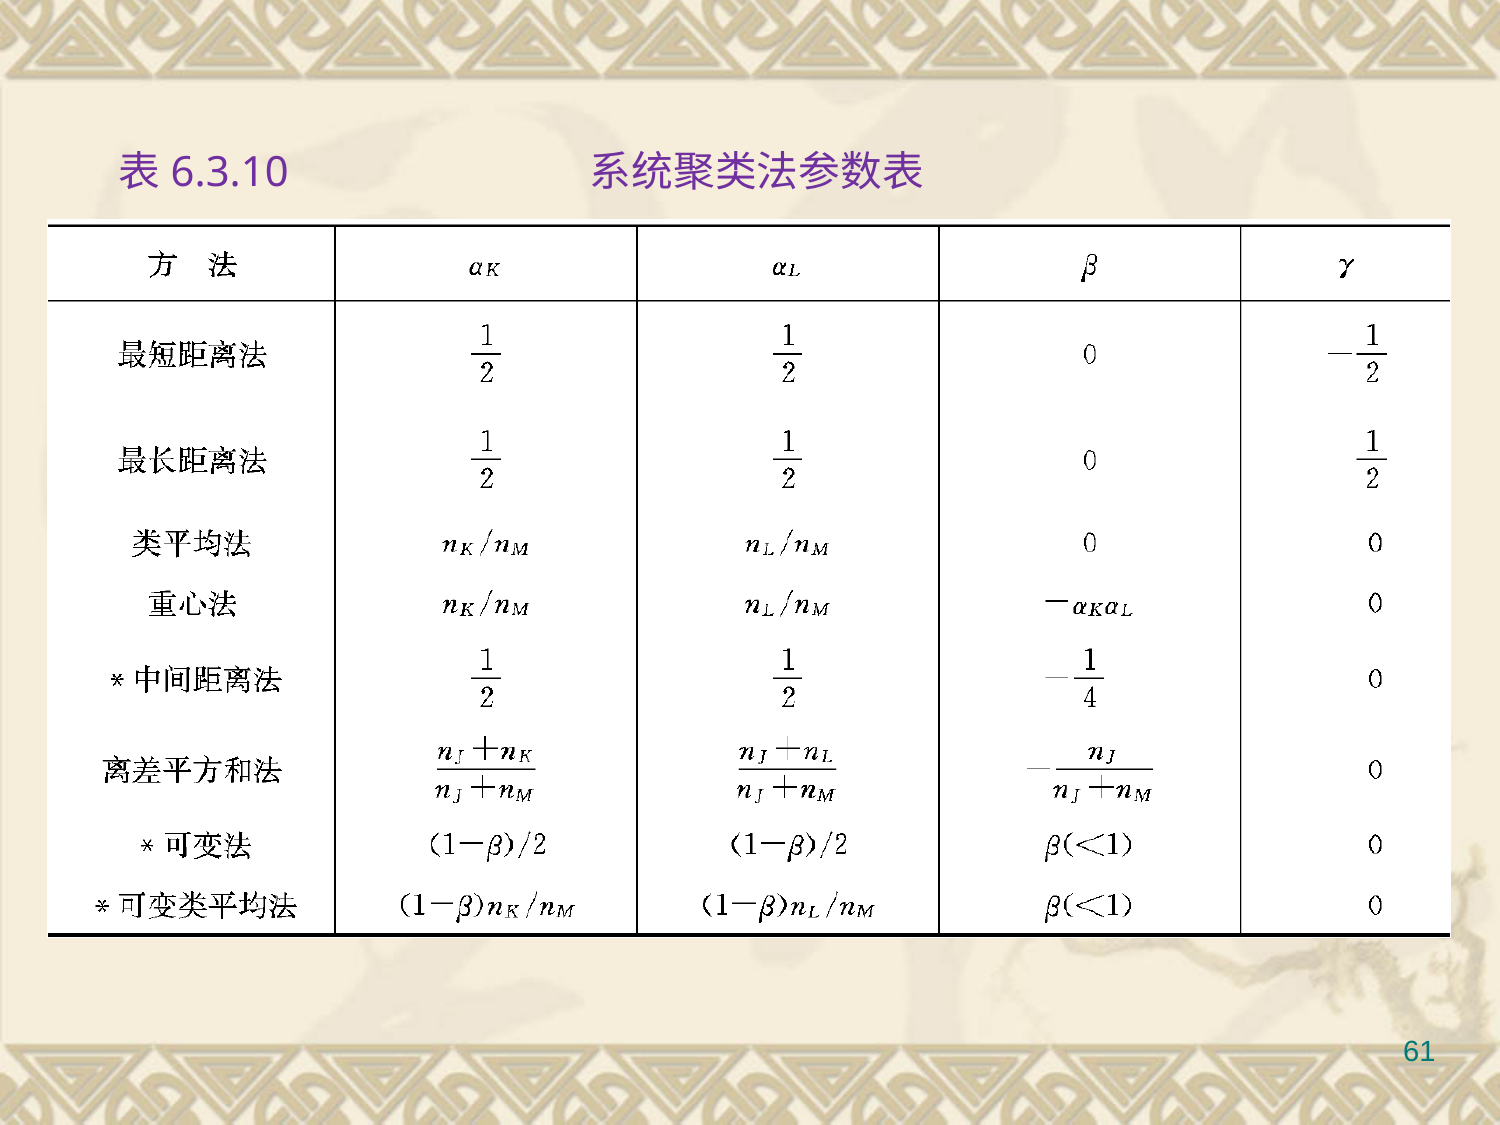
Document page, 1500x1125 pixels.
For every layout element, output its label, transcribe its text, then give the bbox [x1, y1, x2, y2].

slide_number 61 [1074, 1024, 1451, 1103]
picture [0, 0, 1500, 1125]
text_box 表6.3.10 系统聚类法参数表 [104, 137, 939, 202]
